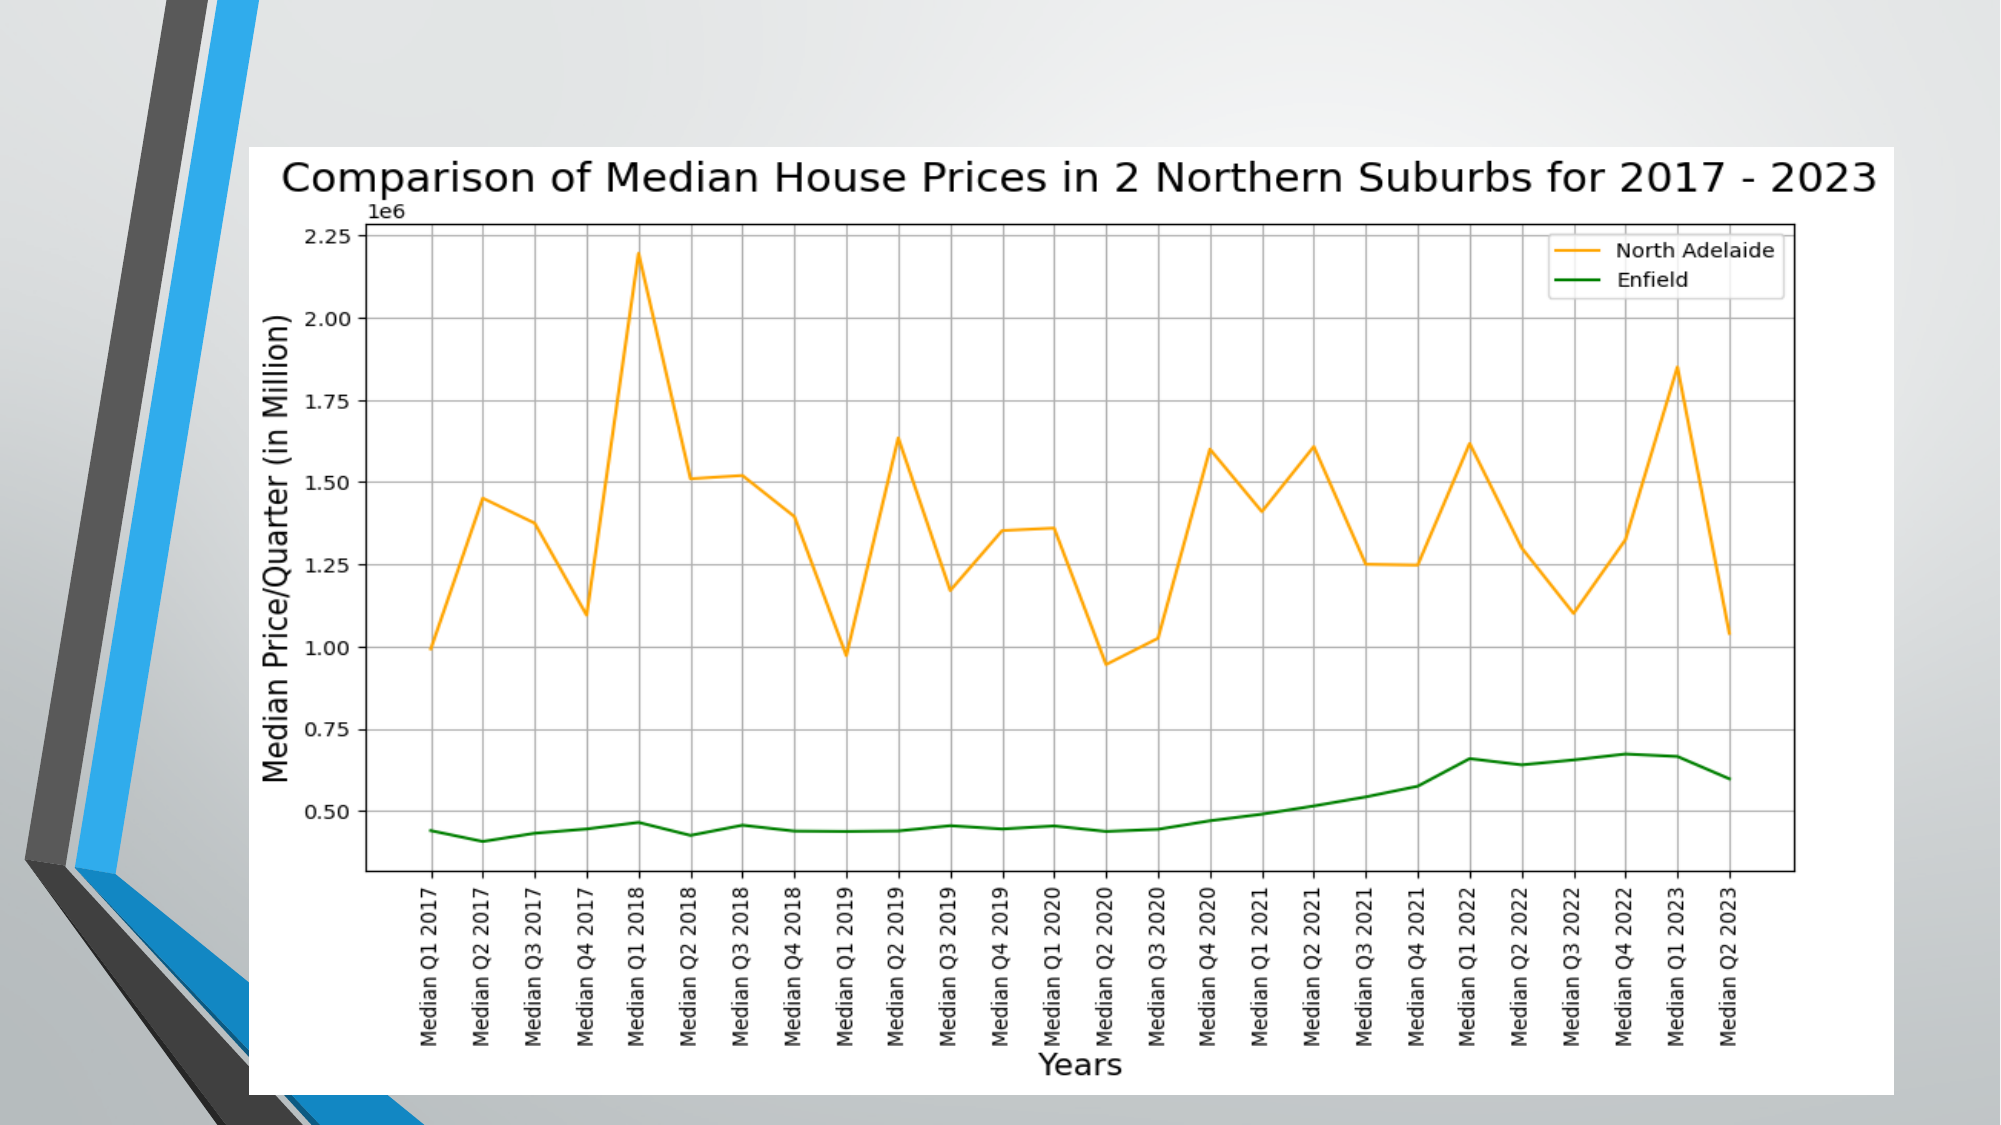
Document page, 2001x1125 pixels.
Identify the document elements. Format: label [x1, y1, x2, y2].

list [249, 147, 1894, 1095]
